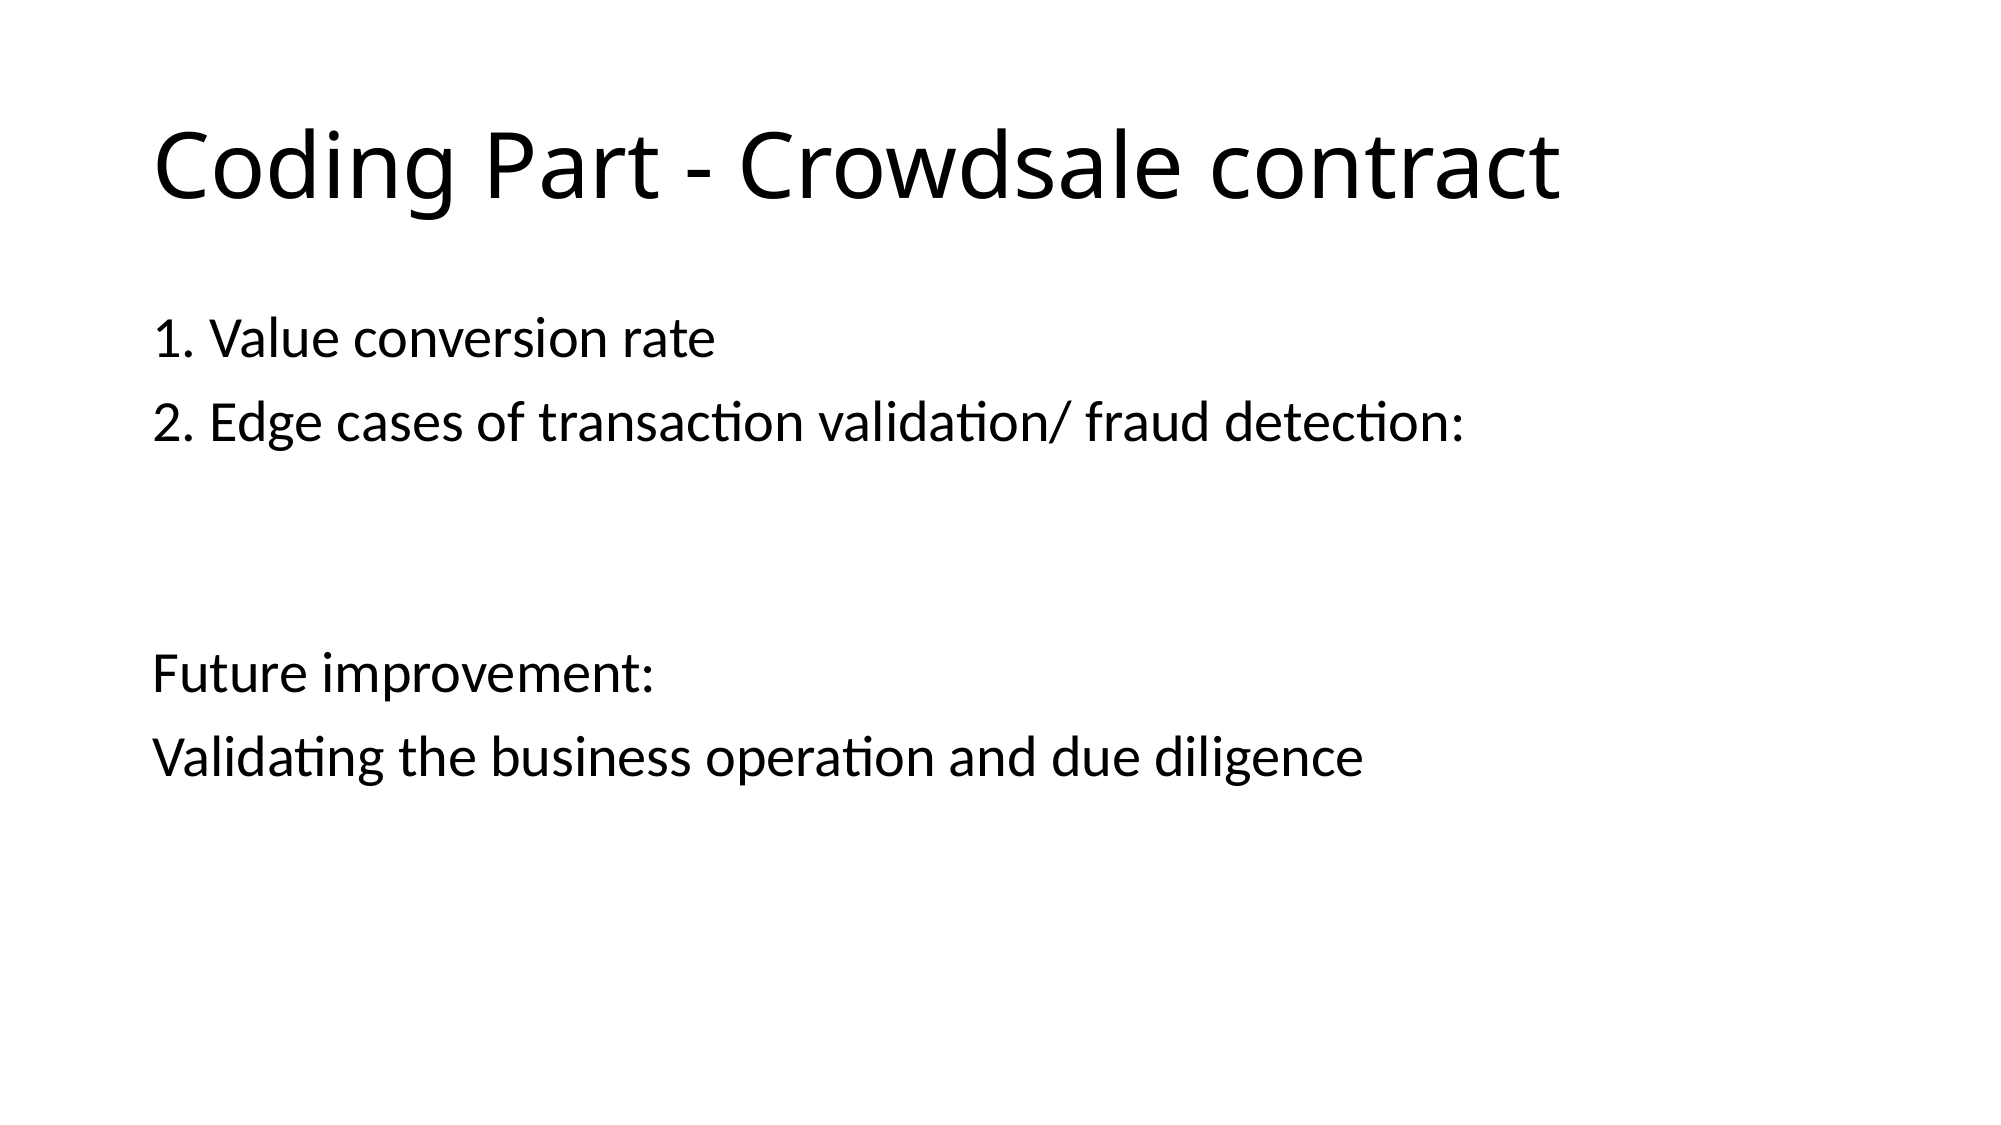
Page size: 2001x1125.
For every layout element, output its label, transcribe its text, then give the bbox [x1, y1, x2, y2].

title Coding Part - Crowdsale contract [137, 59, 1863, 278]
list 1. Value conversion rate 2. Edge cases of transaction validation/ fraud detection: Future improvement: Validating the business operation and due diligence [137, 299, 1863, 1014]
